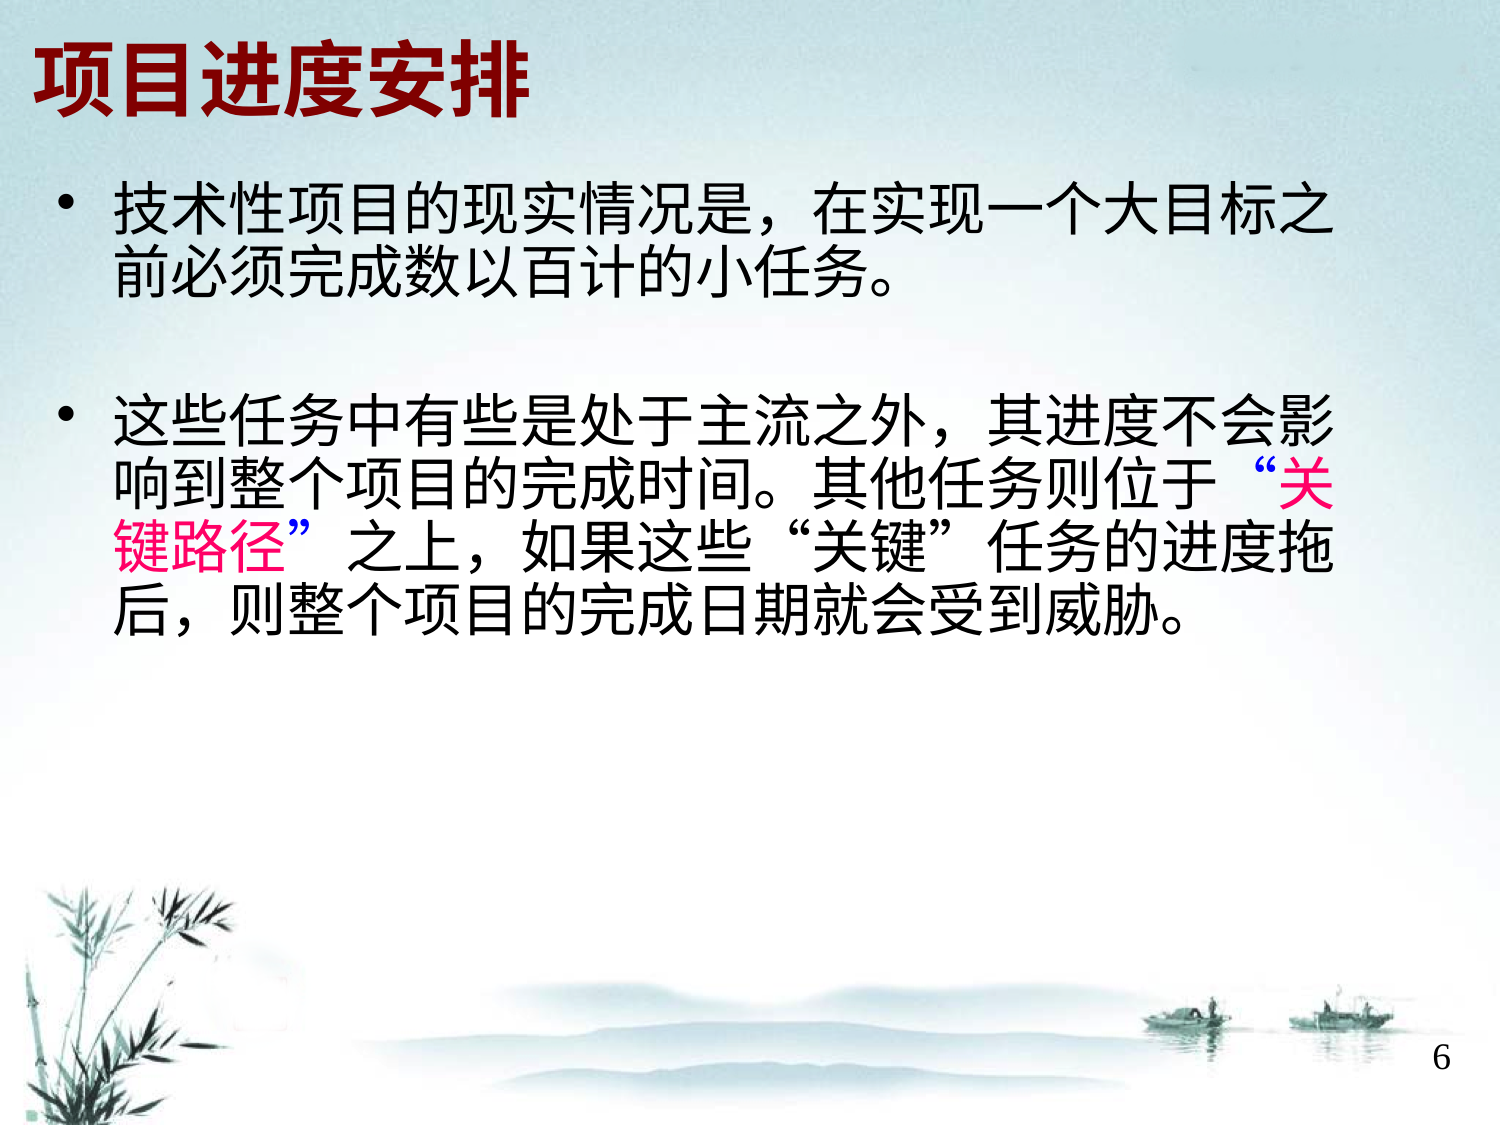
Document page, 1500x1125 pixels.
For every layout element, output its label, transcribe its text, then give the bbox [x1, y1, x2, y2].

list 技术性项目的现实情况是，在实现一个大目标之前必须完成数以百计的小任务。 这些任务中有些是处于主流之外，其进度不会影响到整个项目的完成时间。其他任务则位于“关键路径”之上，如果这些“关键”任务的进度拖后，则整个项目的完成日期就会受到威胁。 [41, 172, 1392, 817]
picture [0, 0, 1500, 1125]
slide_number 6 [1115, 1024, 1467, 1103]
title 项目进度安排 [17, 19, 1368, 135]
